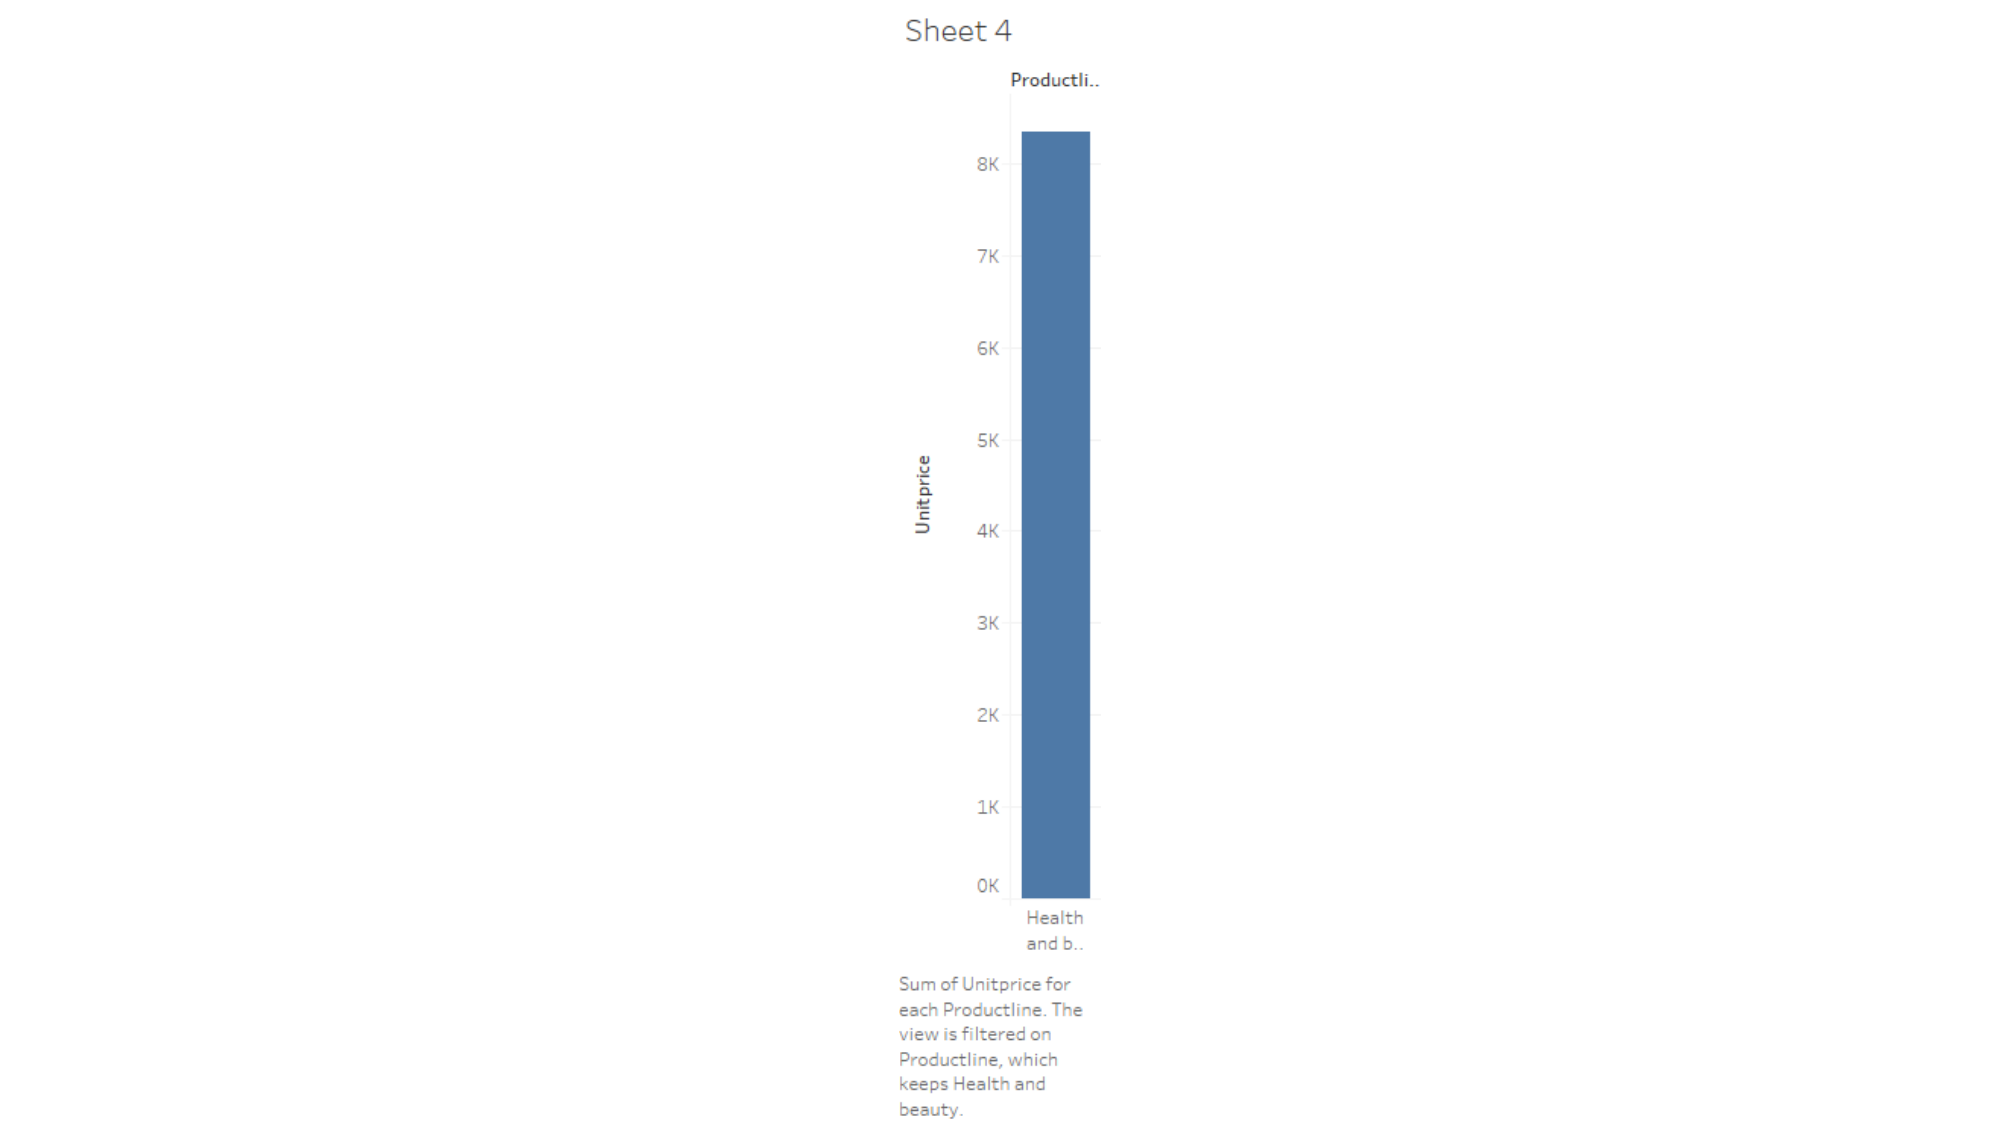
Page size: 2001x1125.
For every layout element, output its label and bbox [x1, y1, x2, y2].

picture [899, 0, 1101, 1125]
